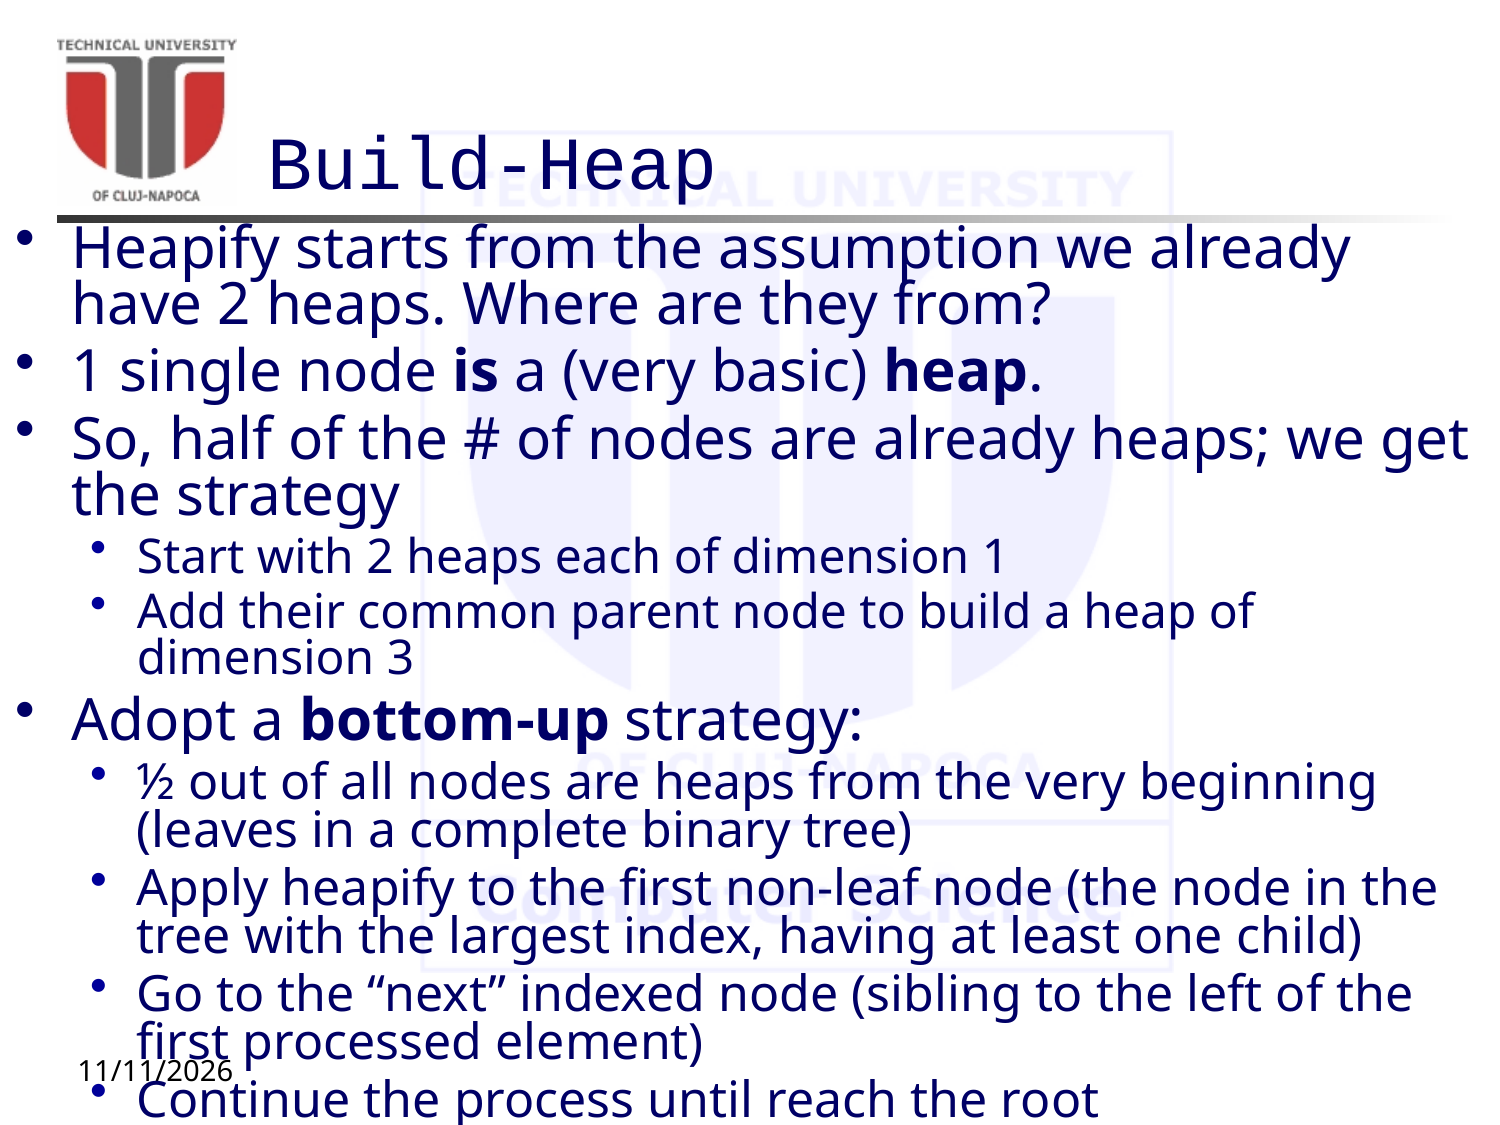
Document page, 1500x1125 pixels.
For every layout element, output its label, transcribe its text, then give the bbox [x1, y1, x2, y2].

list Heapify starts from the assumption we already have 2 heaps. Where are they from? 1 single node is a (very basic) heap. So, half of the # of nodes are already heaps; we get the strategy Start with 2 heaps each of dimension 1 Add their common parent node to build a heap of dimension 3 Adopt a bottom-up strategy: ½ out of all nodes are heaps from the very beginning (leaves in a complete binary tree) Apply heapify to the first non-leaf node (the node in the tree with the largest index, having at least one child) Go to the “next” indexed node (sibling to the left of the first processed element) Continue the process until reach the root [0, 216, 1500, 1048]
title Build-Heap [252, 35, 1468, 213]
picture [57, 33, 237, 206]
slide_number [62, 1048, 375, 1100]
